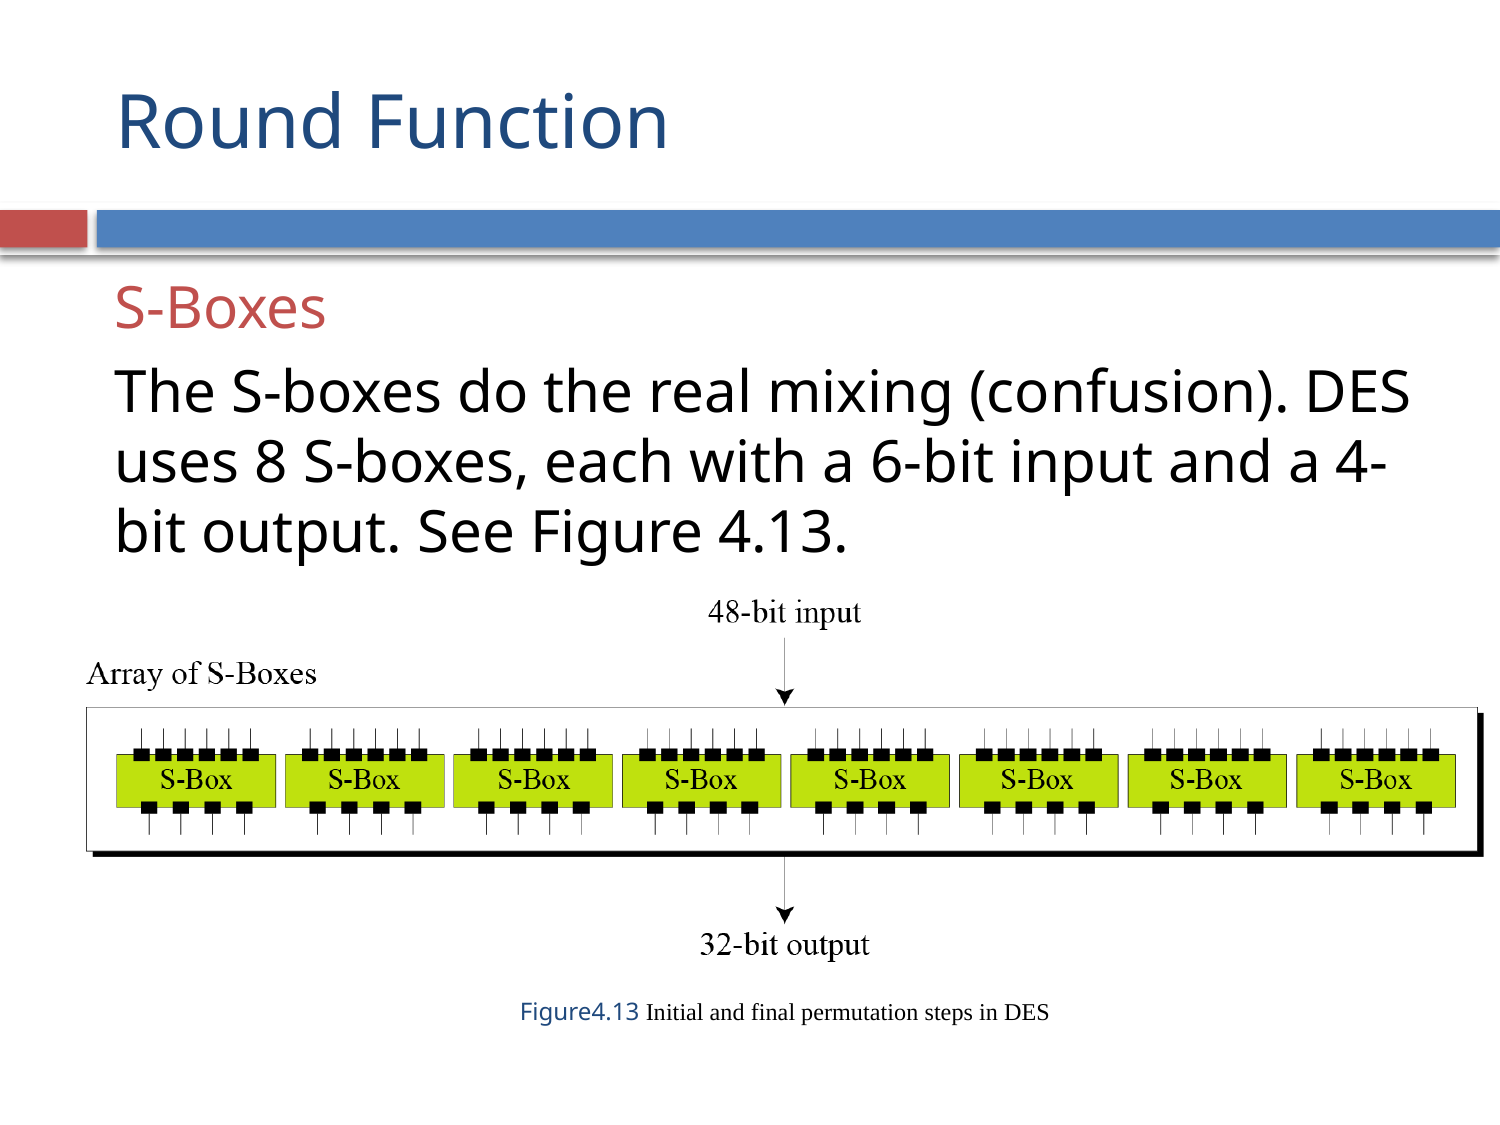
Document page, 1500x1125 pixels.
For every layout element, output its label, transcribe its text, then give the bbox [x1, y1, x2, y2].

list S-Boxes The S-boxes do the real mixing (confusion). DES uses 8 S-boxes, each with a 6-bit input and a 4-bit output. See Figure 4.13. [99, 262, 1471, 594]
picture [86, 595, 1484, 965]
text_box Figure4.13 Initial and final permutation steps in DES [504, 984, 1066, 1049]
title Round Function [100, 37, 1438, 200]
